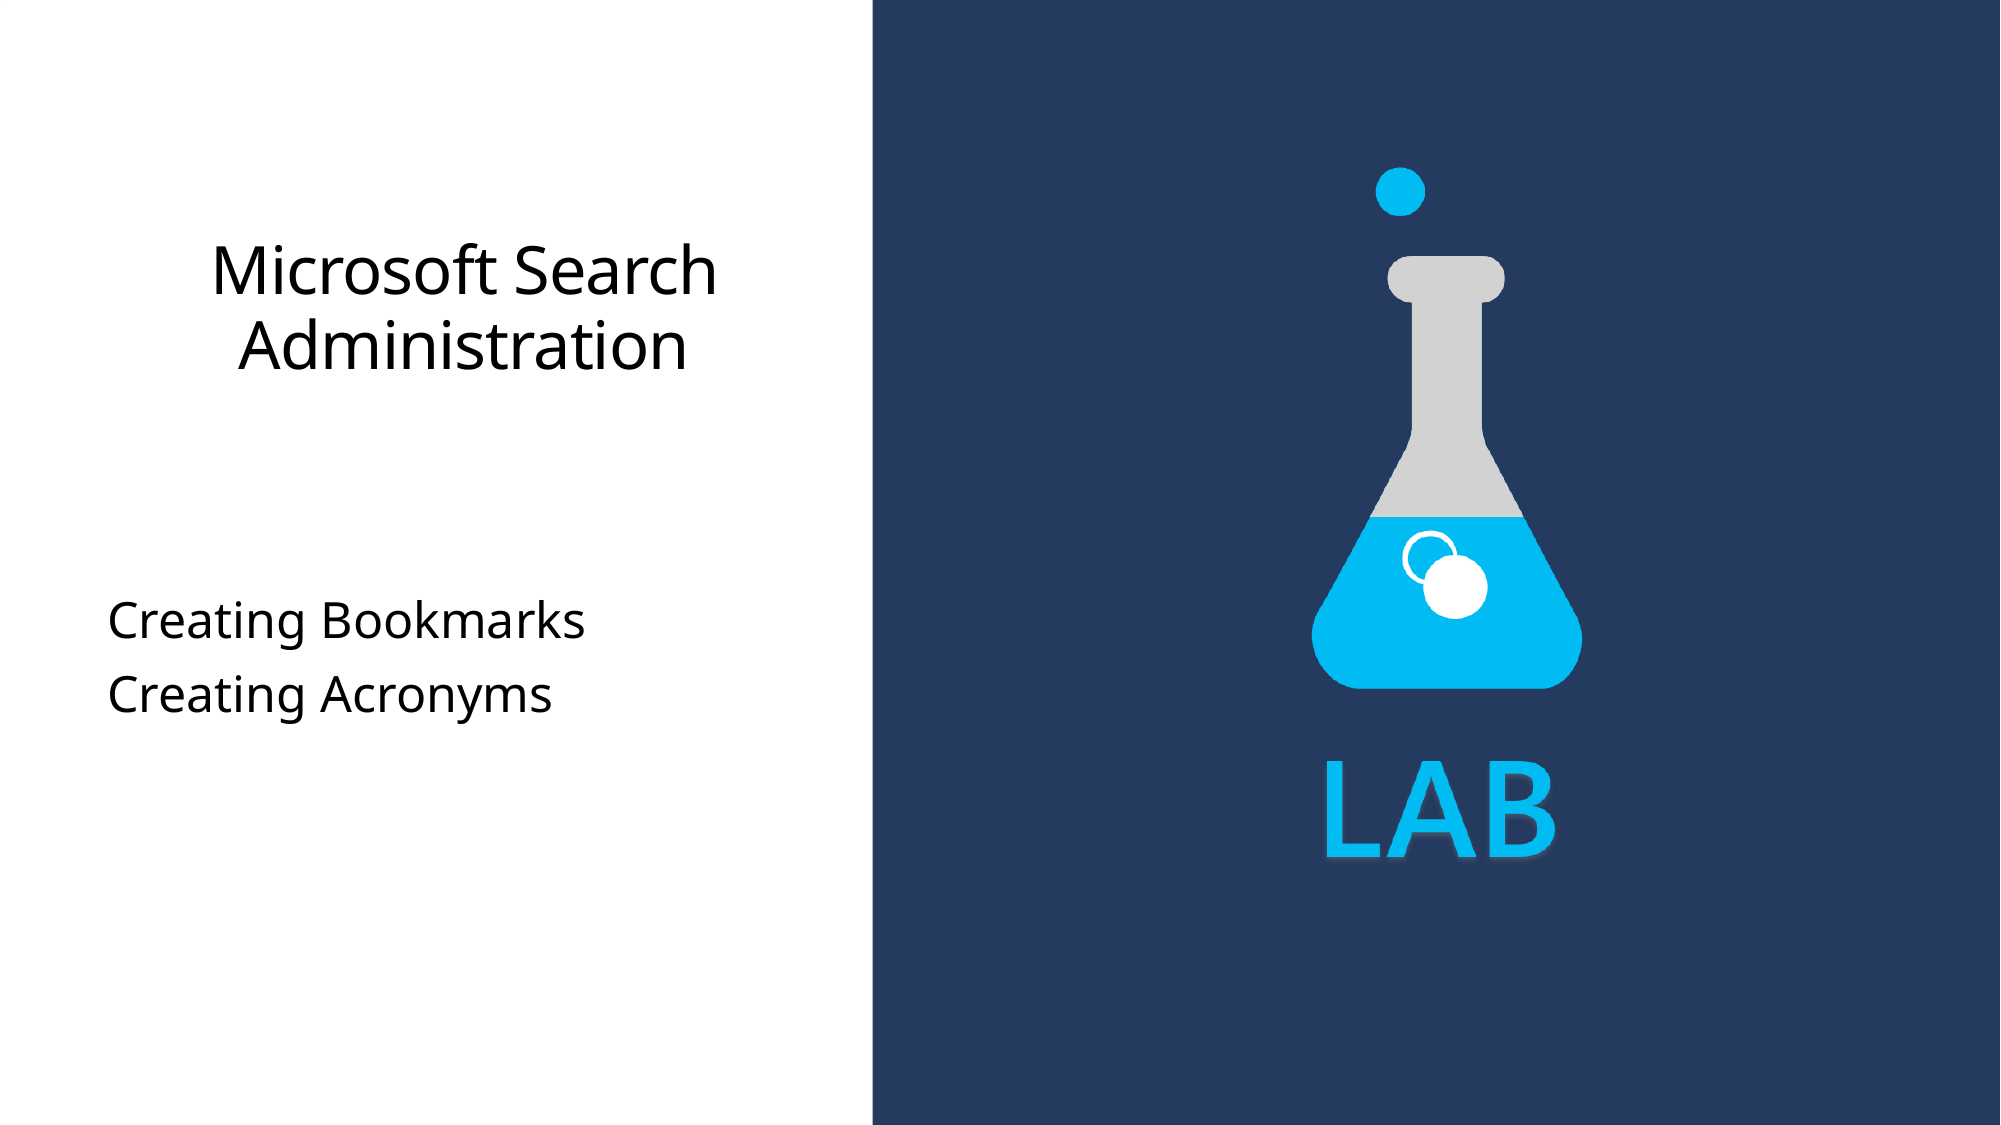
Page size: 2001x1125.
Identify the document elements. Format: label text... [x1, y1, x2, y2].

list Creating Bookmarks Creating Acronyms [107, 588, 822, 1022]
title Microsoft Search Administration [107, 103, 822, 513]
